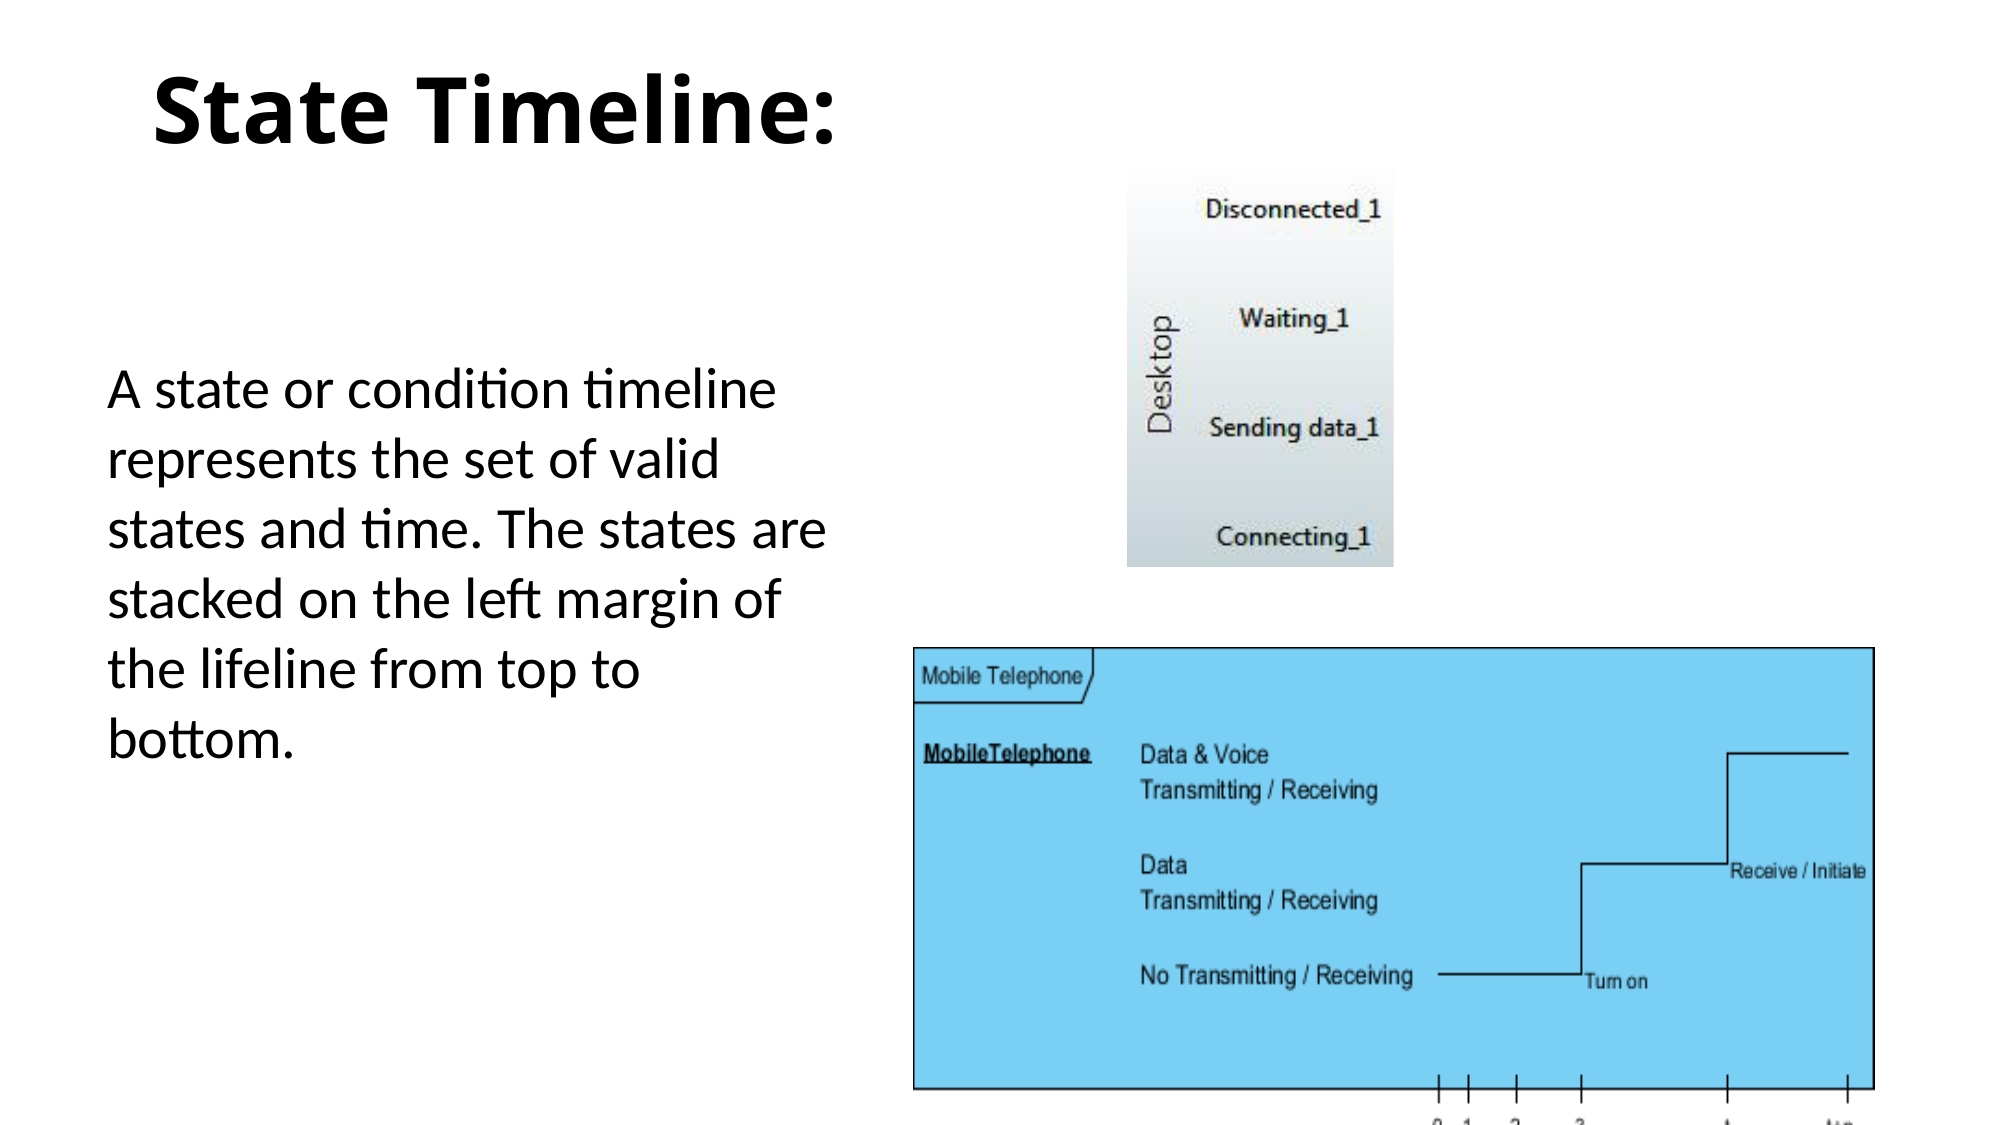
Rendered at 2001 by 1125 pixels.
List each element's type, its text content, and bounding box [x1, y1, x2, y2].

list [912, 647, 1875, 1125]
text_box A state or condition timeline represents the set of valid states and time. The states are stacked on the left margin of the lifeline from top to bottom. [92, 342, 857, 778]
title State Timeline: [137, 59, 1863, 278]
picture [1127, 168, 1394, 567]
